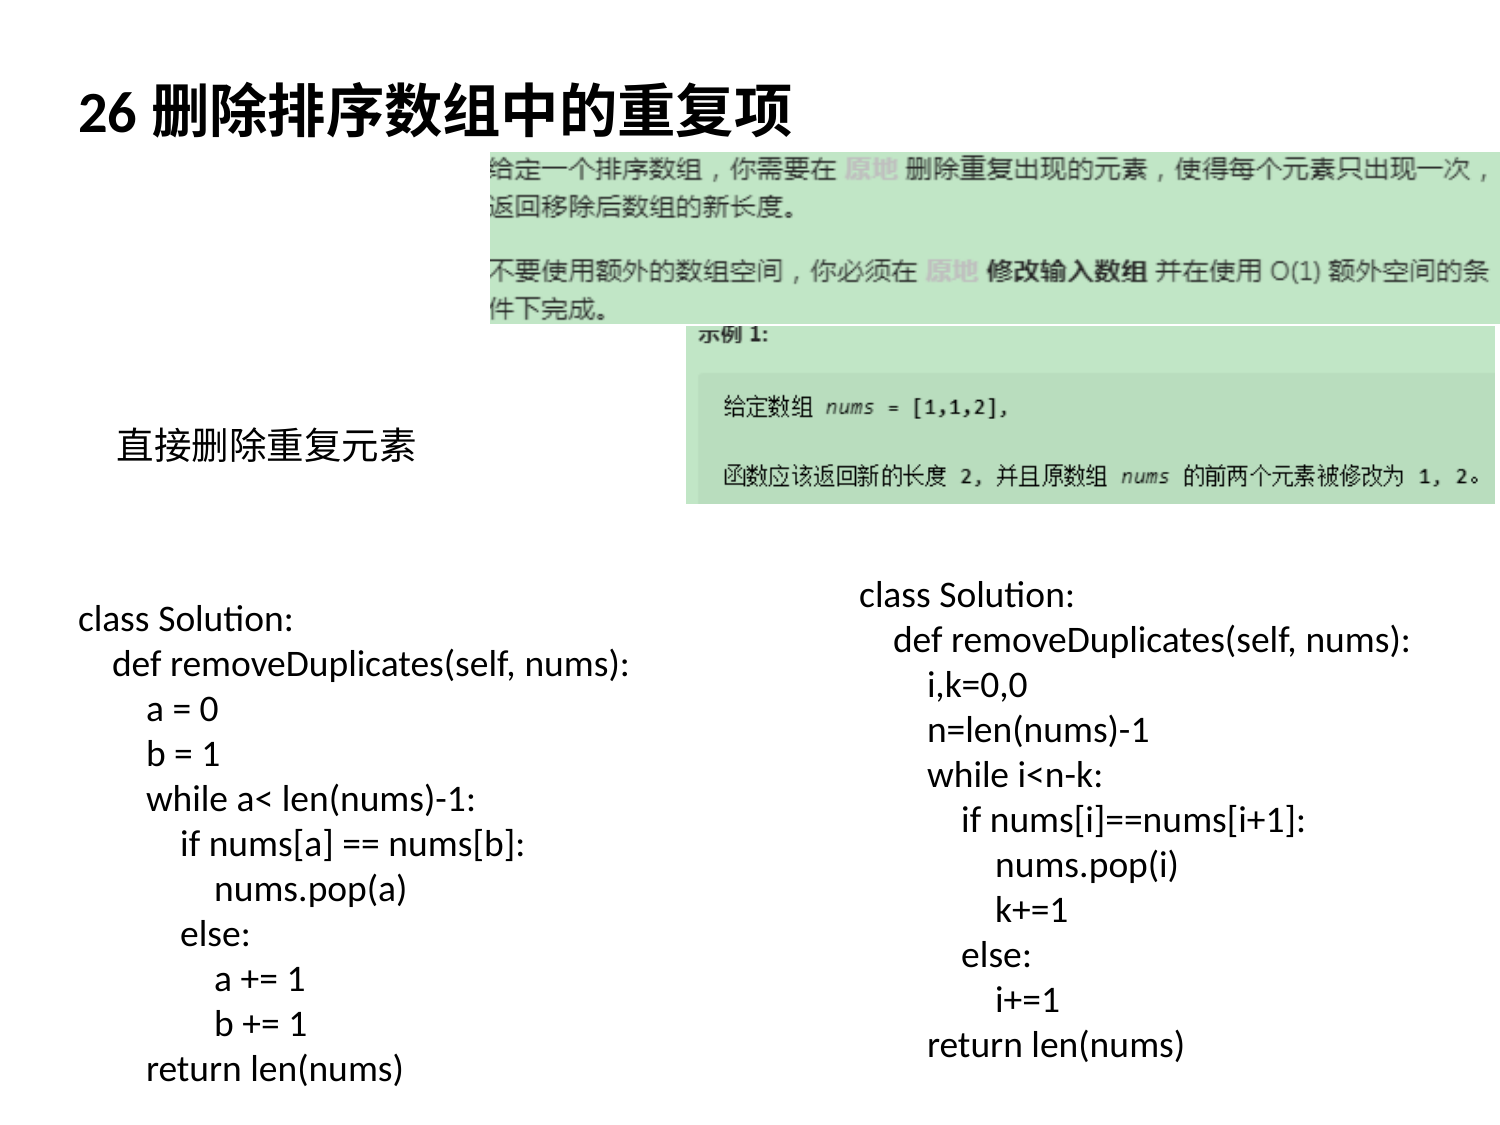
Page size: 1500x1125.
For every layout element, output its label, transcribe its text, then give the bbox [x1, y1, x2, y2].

text_box 26删除排序数组中的重复项 [63, 66, 807, 152]
text_box 直接删除重复元素 [101, 415, 432, 475]
text_box class Solution: def removeDuplicates(self, nums): a = 0 b = 1 while a< len(nums)-1: if nums[a] == nums[b]: nums.pop(a) else: a += 1 b += 1 return len(nums) [63, 586, 646, 1096]
picture [489, 151, 1500, 324]
text_box class Solution: def removeDuplicates(self, nums): i,k=0,0 n=len(nums)-1 while i<n-k: if nums[i]==nums[i+1]: nums.pop(i) k+=1 else: i+=1 return len(nums) [844, 562, 1465, 1073]
picture [686, 326, 1495, 504]
